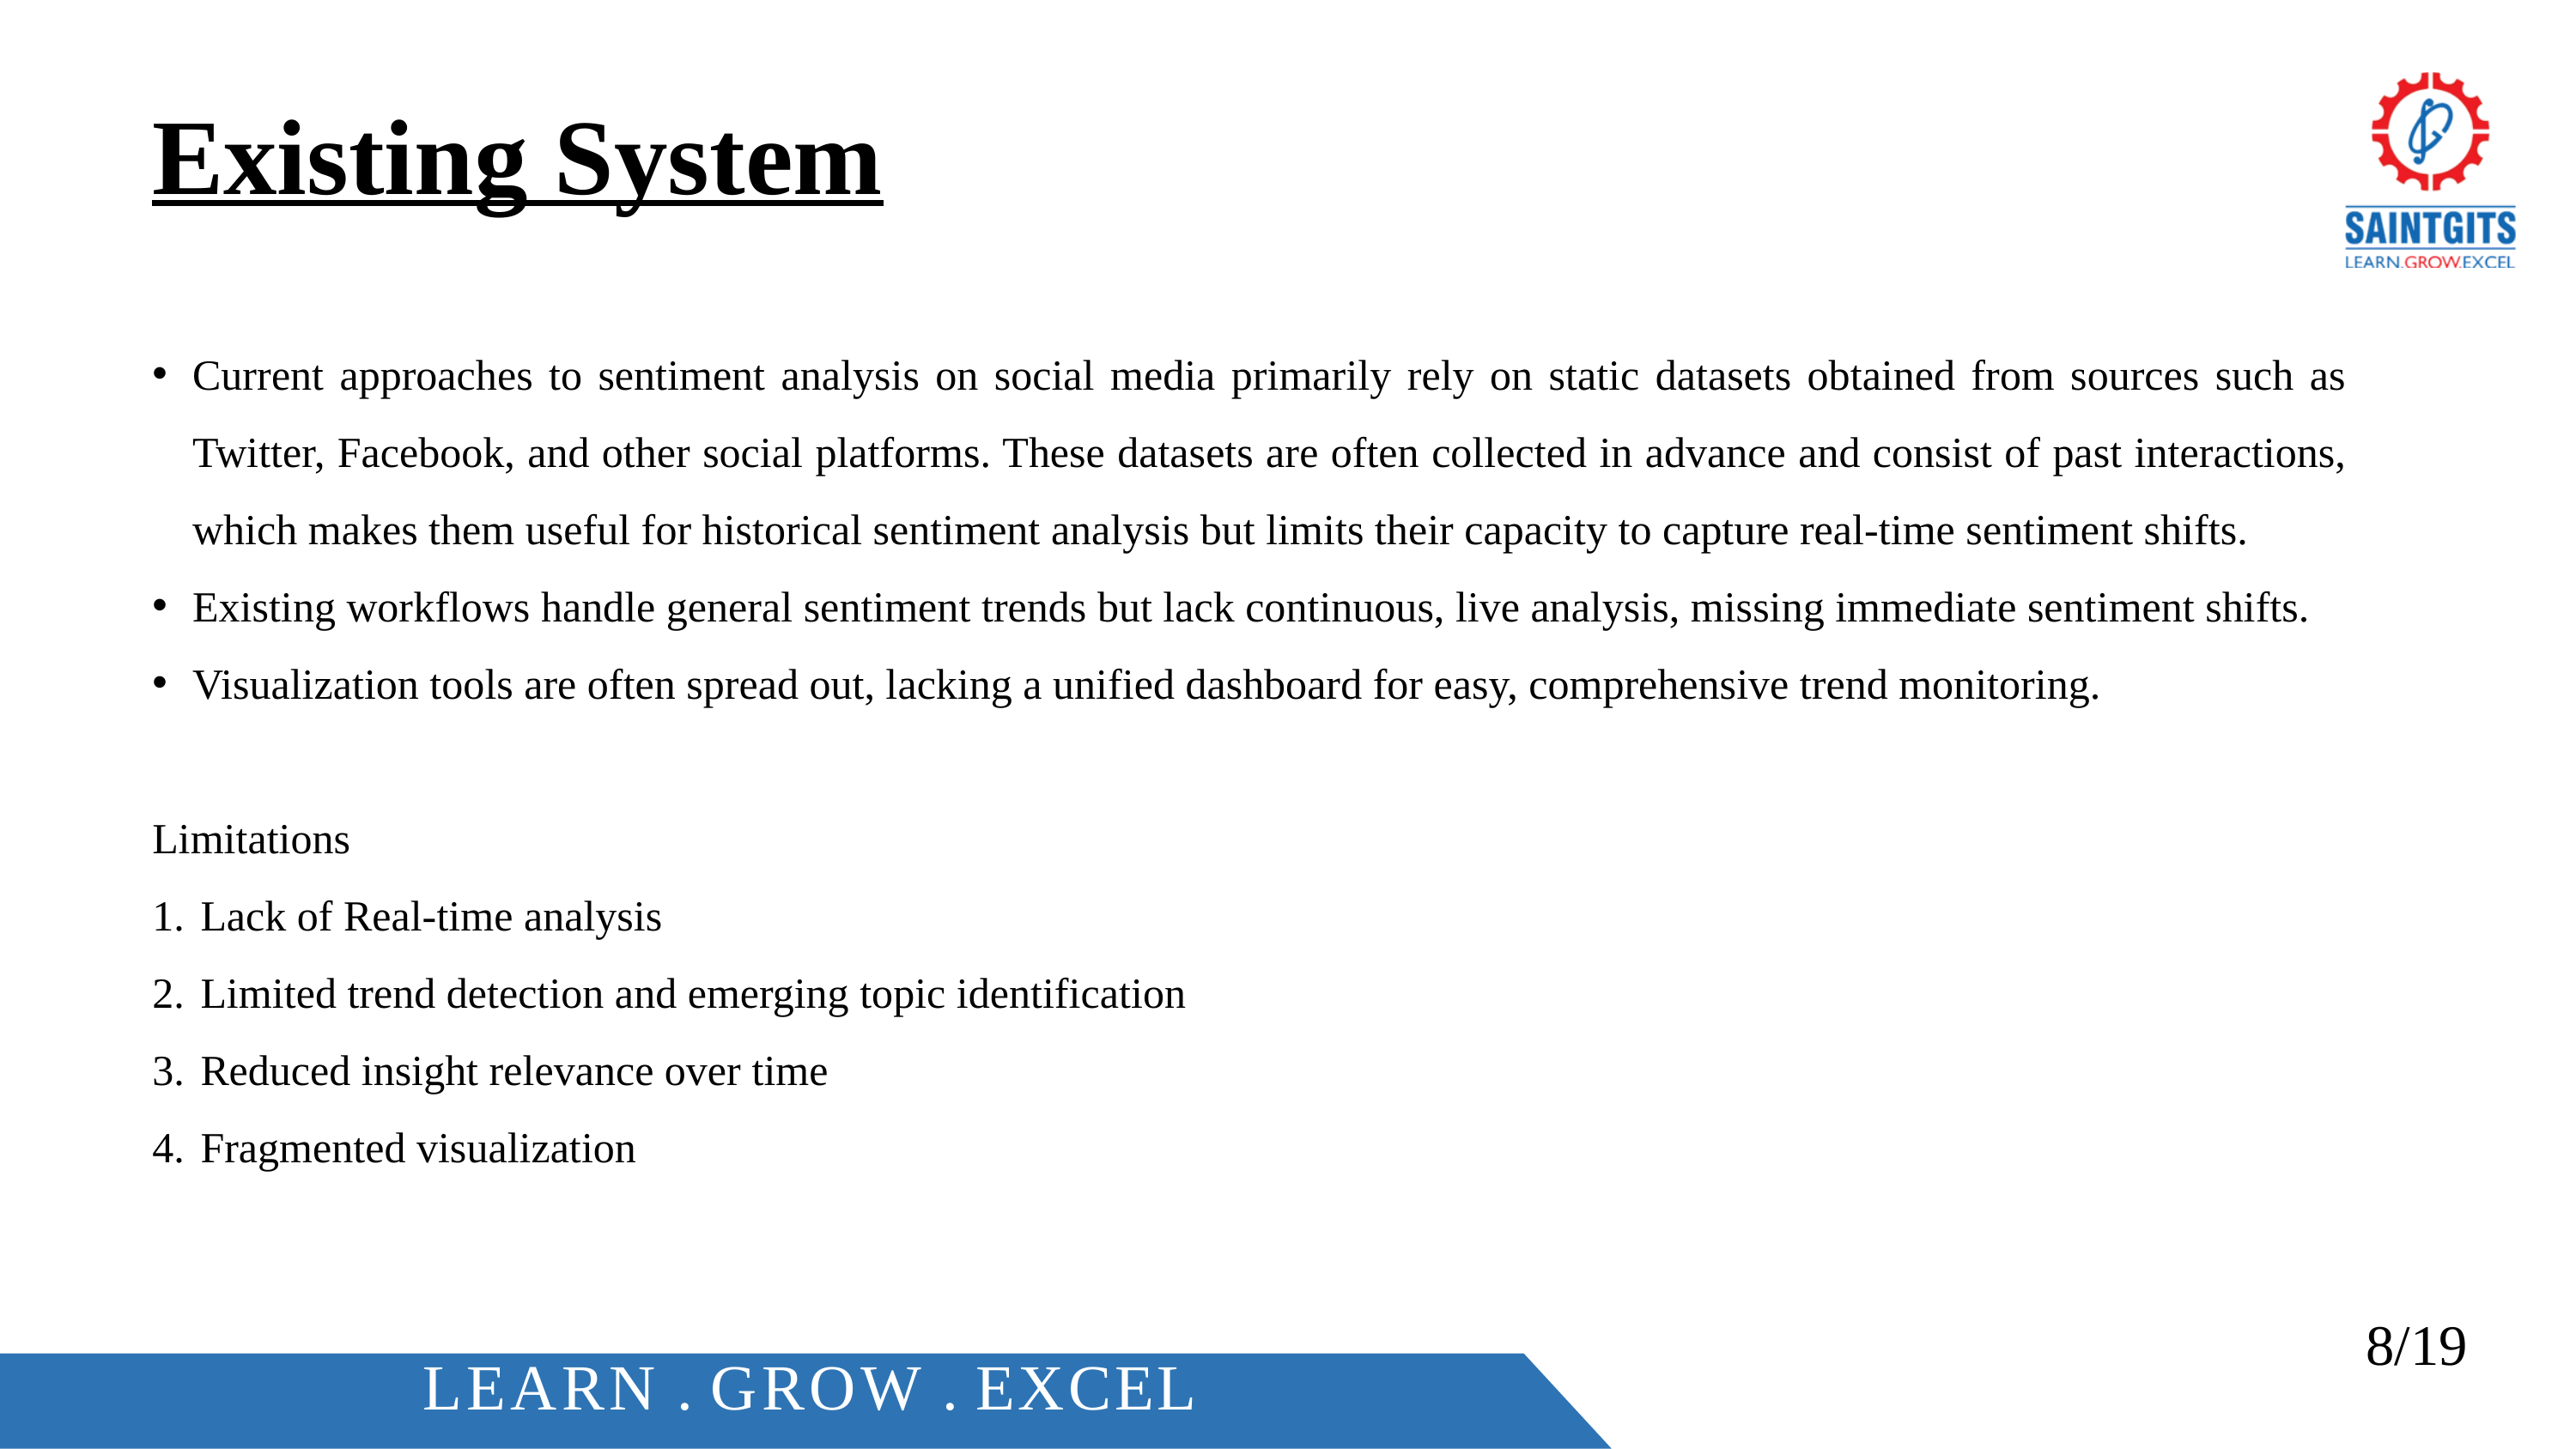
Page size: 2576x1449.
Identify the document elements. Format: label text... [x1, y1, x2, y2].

text_box Current approaches to sentiment analysis on social media primarily rely on static datasets obtained from sources such as Twitter, Facebook, and other social platforms. These datasets are often collected in advance and consist of past interactions, which makes them useful for historical sentiment analysis but limits their capacity to capture real-time sentiment shifts. Existing workflows handle general sentiment trends but lack continuous, live analysis, missing immediate sentiment shifts. Visualization tools are often spread out, lacking a unified dashboard for easy, comprehensive trend monitoring. Limitations Lack of Real-time analysis Limited trend detection and emerging topic identification Reduced insight relevance over time Fragmented visualization [139, 315, 2360, 1178]
text_box Existing System [139, 80, 1911, 222]
picture [2345, 72, 2517, 268]
slide_number 8/19 [2360, 1322, 2504, 1377]
footer LEARN . GROW . EXCEL [421, 1361, 1204, 1430]
